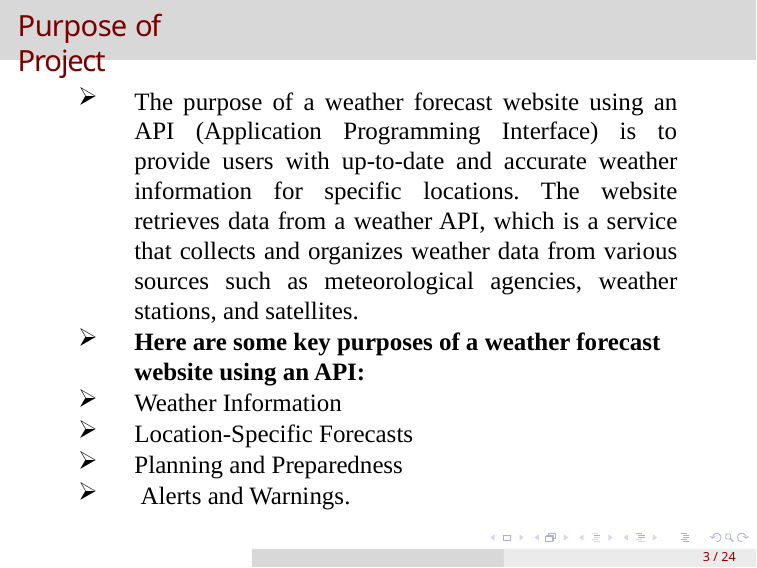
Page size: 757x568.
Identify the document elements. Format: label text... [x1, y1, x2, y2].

text_box The purpose of a weather forecast website using an API (Application Programming Interface) is to provide users with up-to-date and accurate weather information for specific locations. The website retrieves data from a weather API, which is a service that collects and organizes weather data from various sources such as meteorological agencies, weather stations, and satellites. Here are some key purposes of a weather forecast website using an API: Weather Information Location-Specific Forecasts Planning and Preparedness Alerts and Warnings. [78, 83, 679, 510]
title Purpose of Project [15, 4, 249, 102]
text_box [251, 548, 757, 568]
